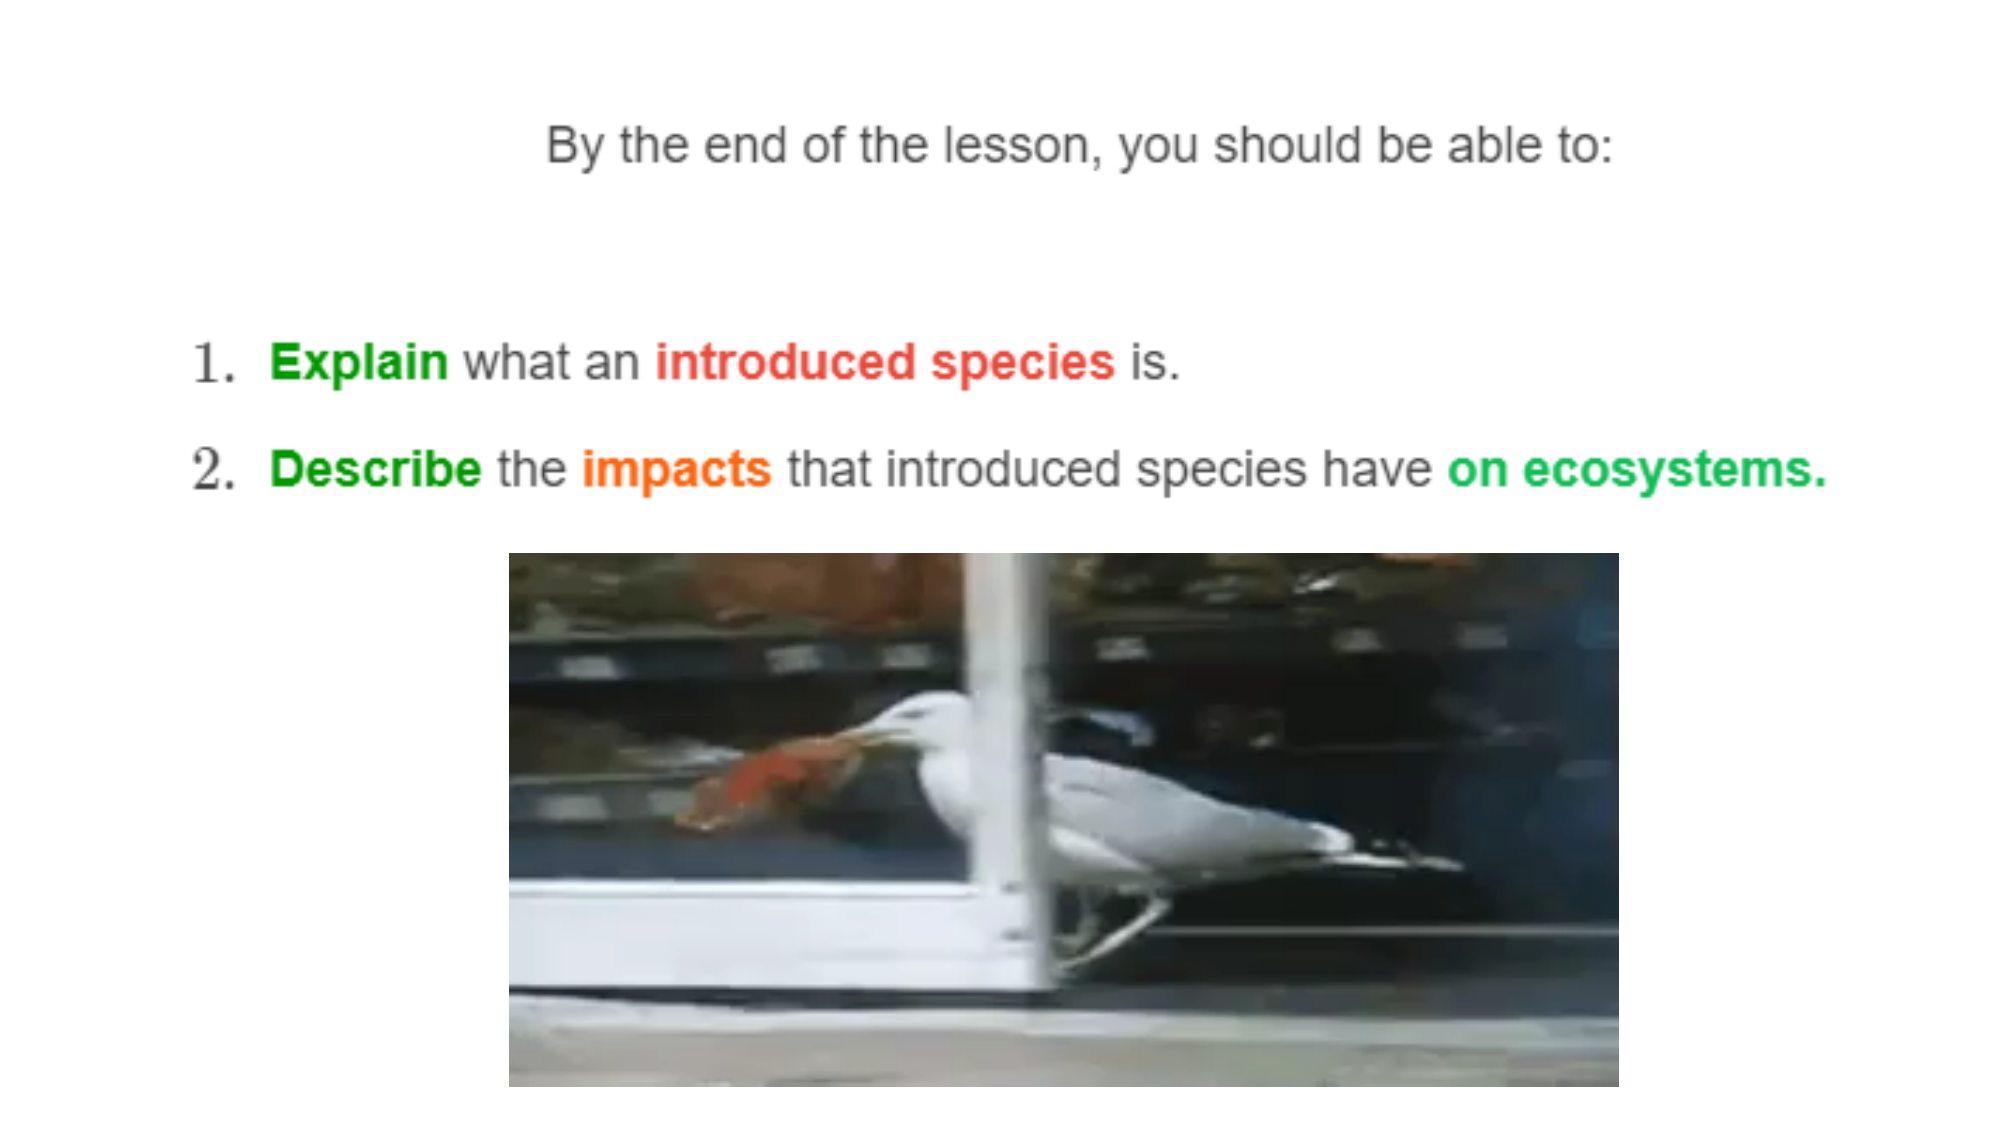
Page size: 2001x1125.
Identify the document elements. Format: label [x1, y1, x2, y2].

picture [129, 90, 2000, 569]
text_box [508, 552, 1620, 1088]
